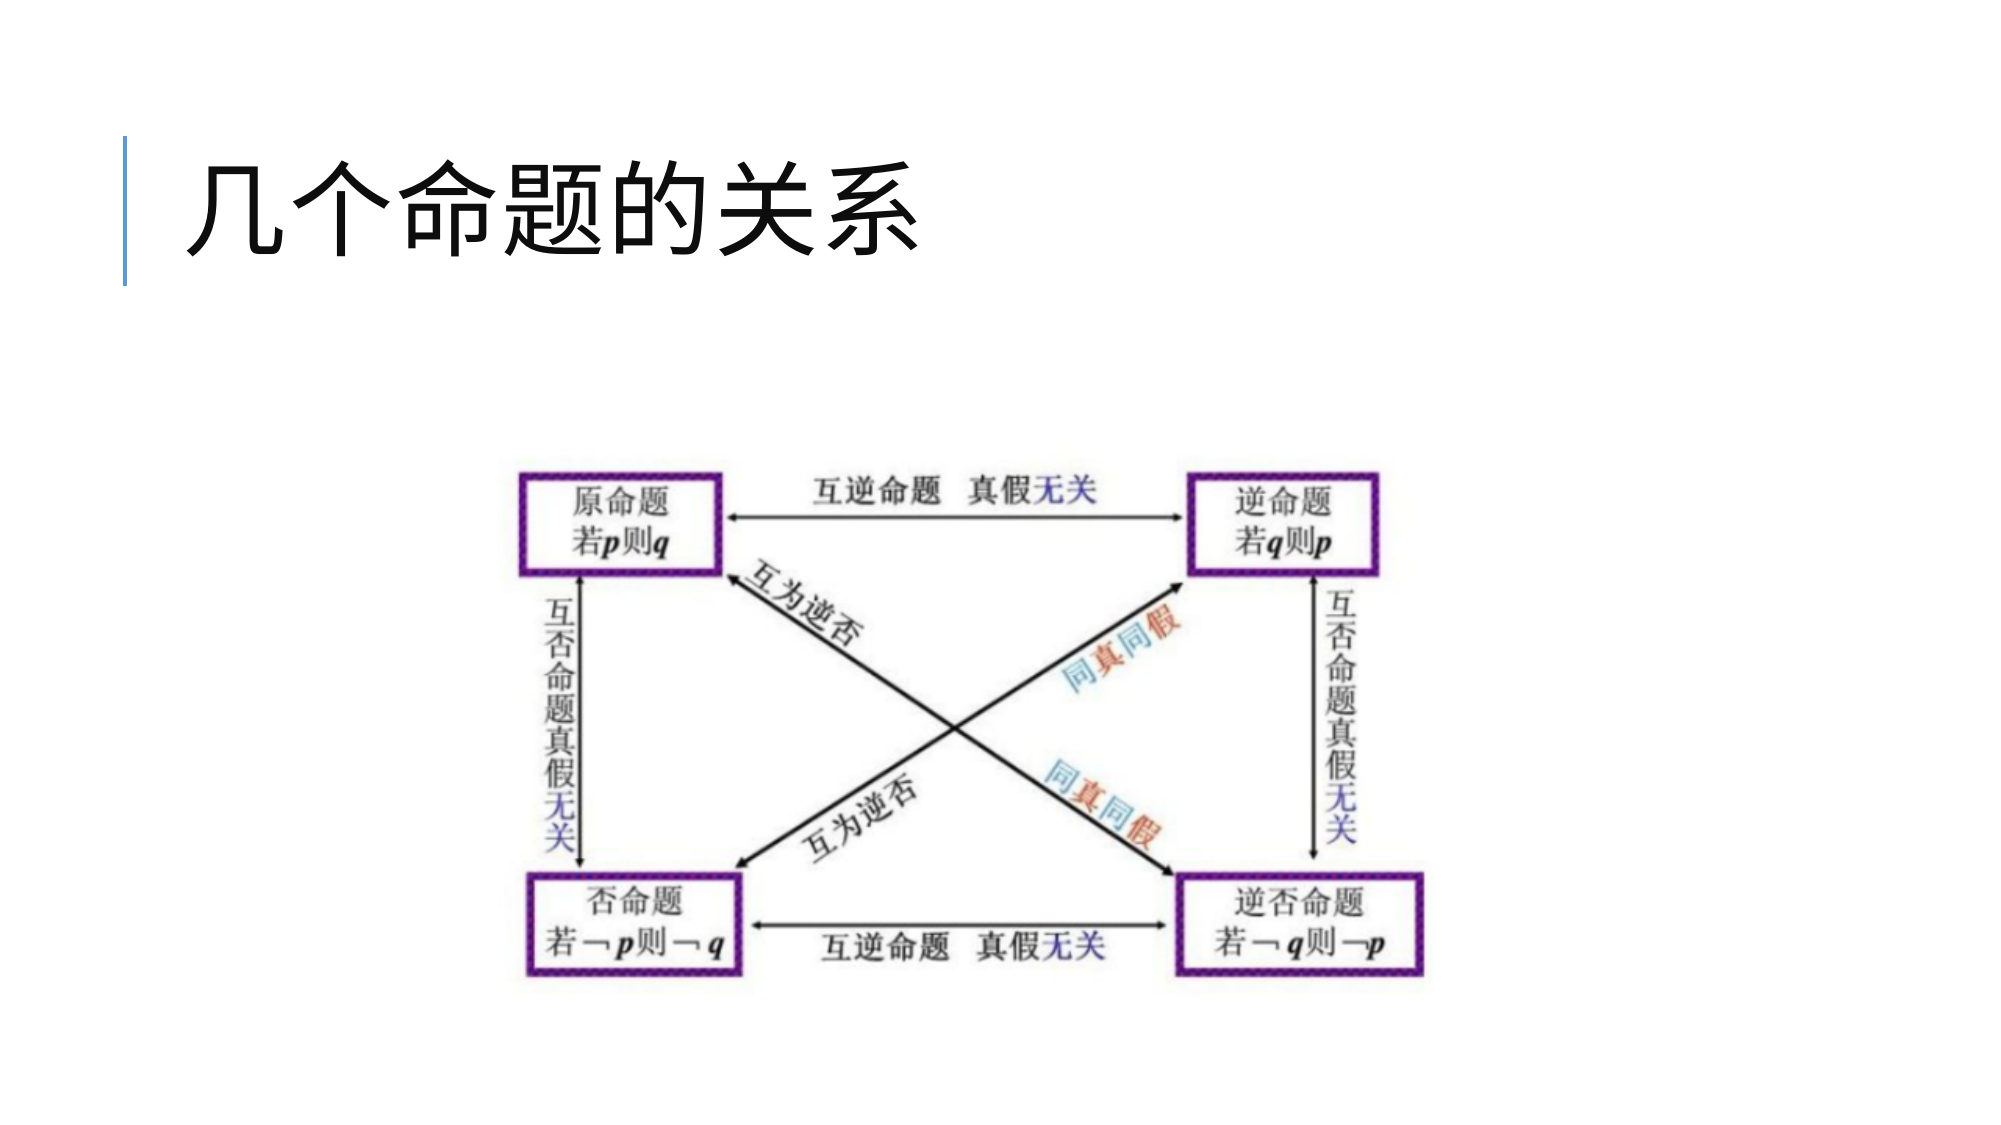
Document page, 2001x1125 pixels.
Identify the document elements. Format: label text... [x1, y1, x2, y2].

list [496, 408, 1435, 1002]
title 几个命题的关系 [168, 96, 1763, 342]
